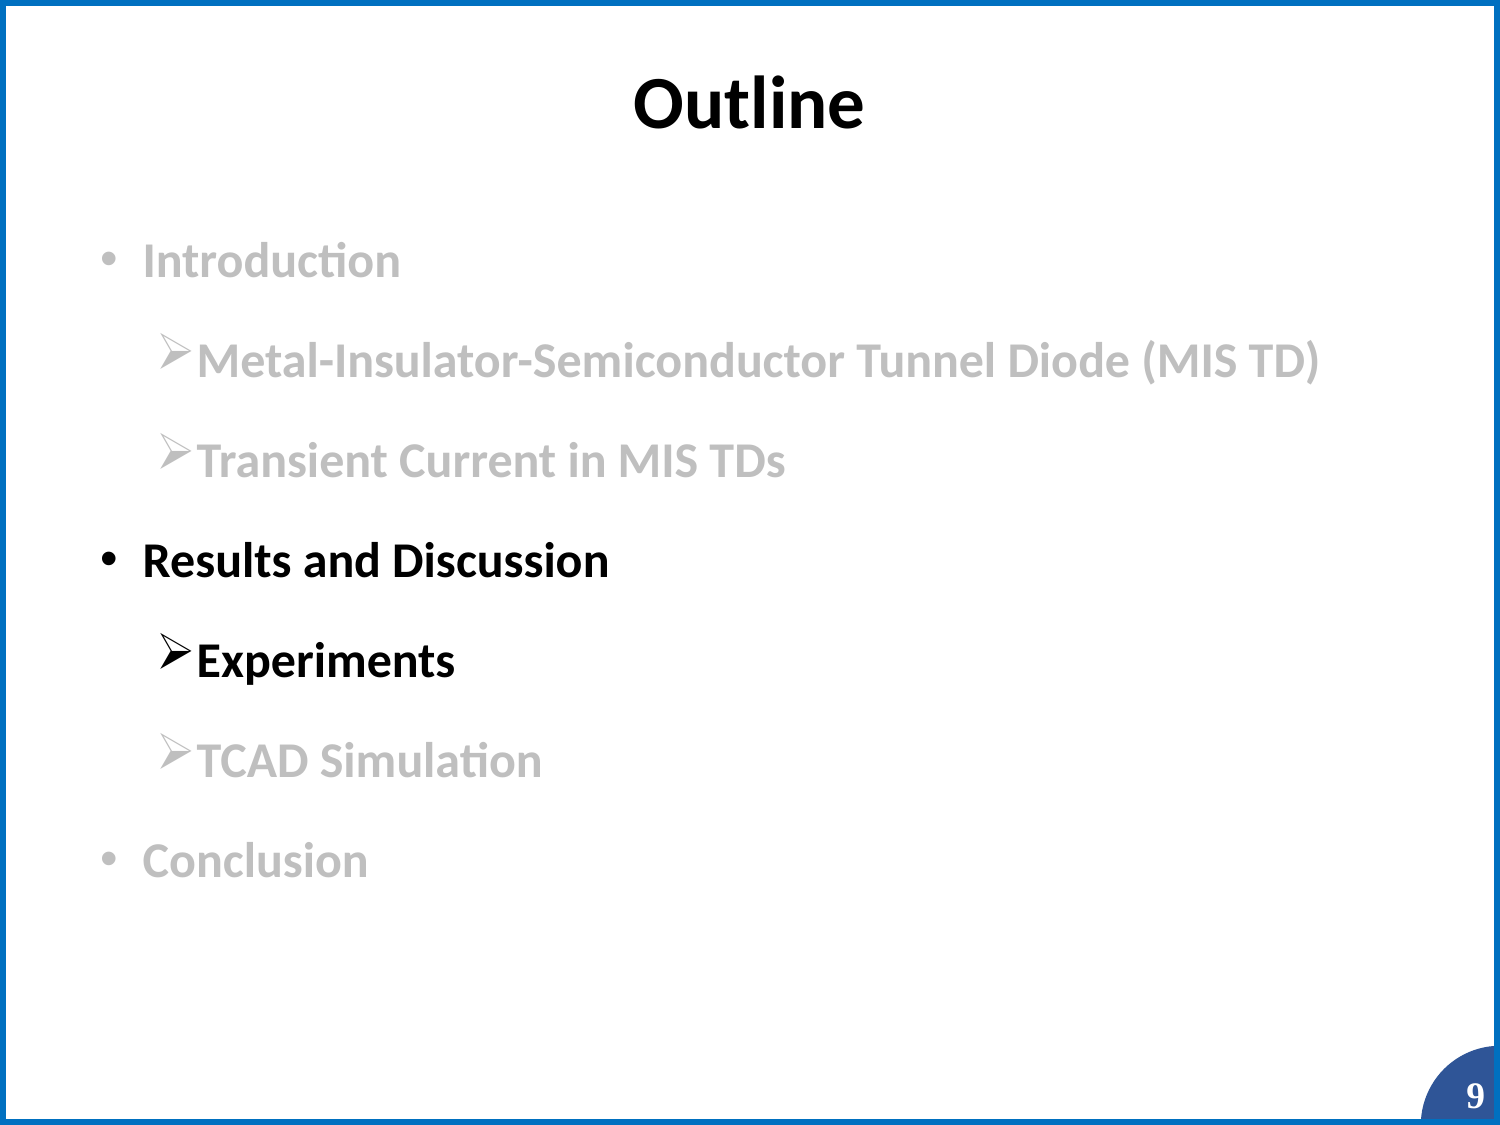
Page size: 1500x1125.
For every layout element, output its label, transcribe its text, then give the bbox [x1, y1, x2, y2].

slide_number 9 [1413, 1063, 1500, 1123]
title Outline [24, 24, 1475, 173]
list Introduction Metal-Insulator-Semiconductor Tunnel Diode (MIS TD) Transient Current in MIS TDs Results and Discussion Experiments TCAD Simulation Conclusion [85, 190, 1415, 1013]
